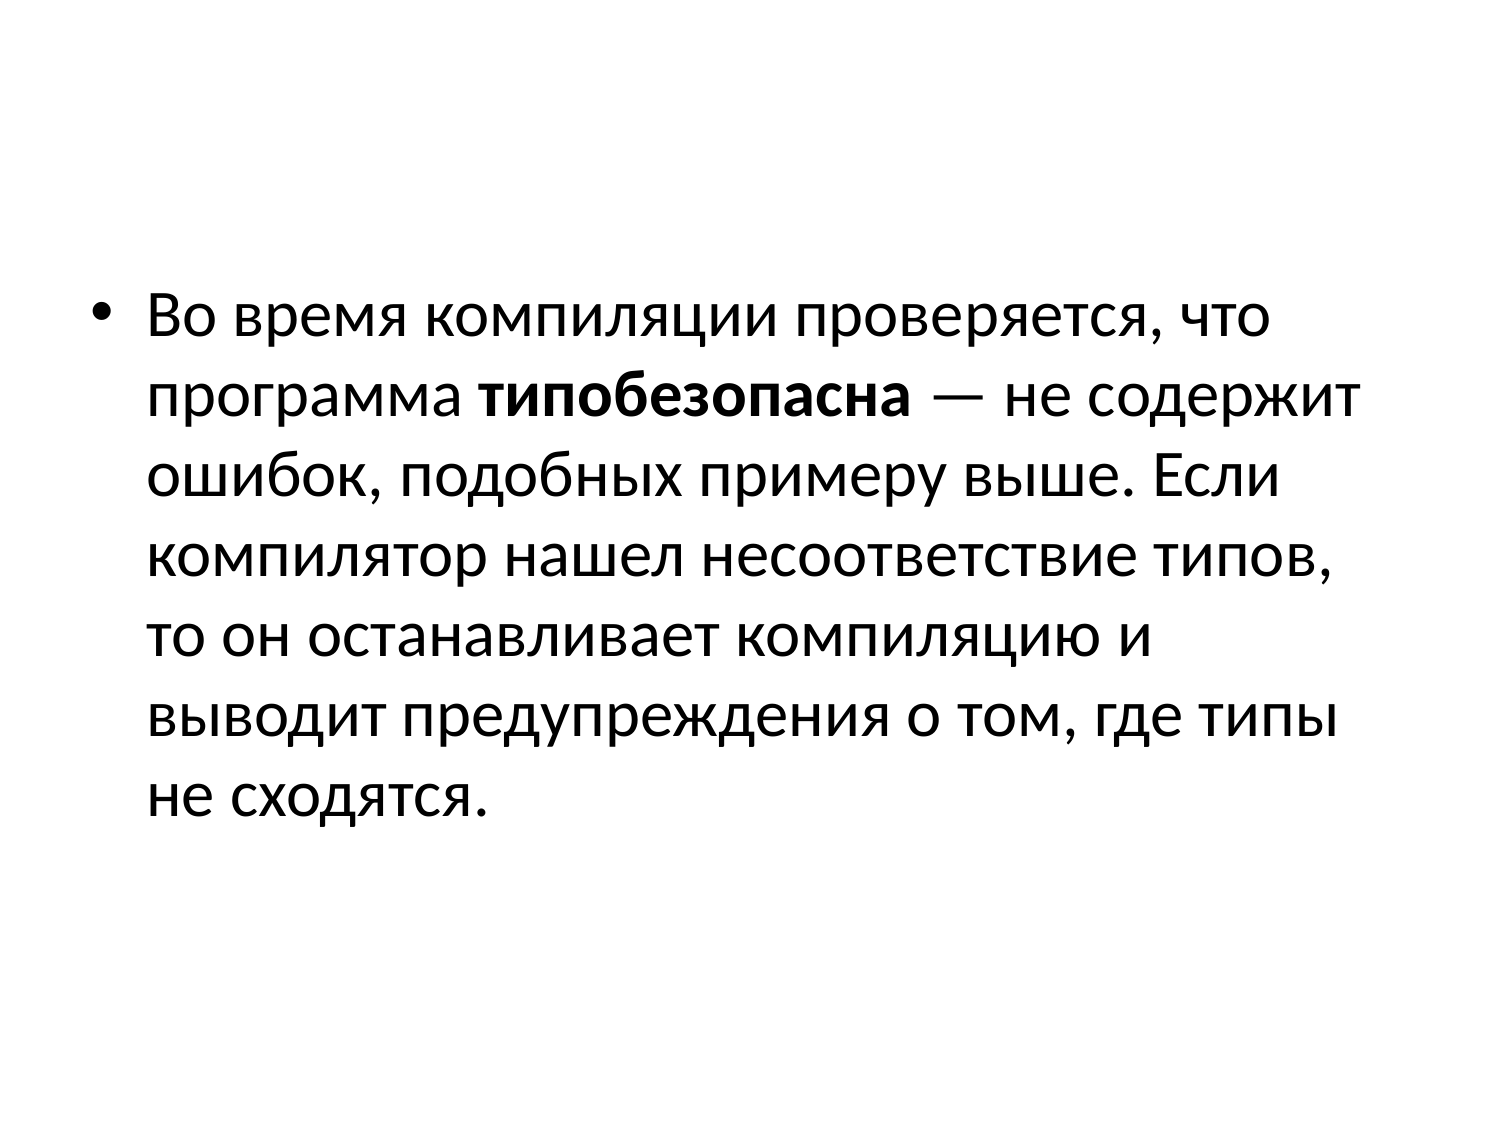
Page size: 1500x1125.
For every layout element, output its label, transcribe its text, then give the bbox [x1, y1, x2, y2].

list Во время компиляции проверяется, что программа типобезопасна — не содержит ошибок, подобных примеру выше. Если компилятор нашел несоответствие типов, то он останавливает компиляцию и выводит предупреждения о том, где типы не сходятся. [75, 262, 1425, 1005]
